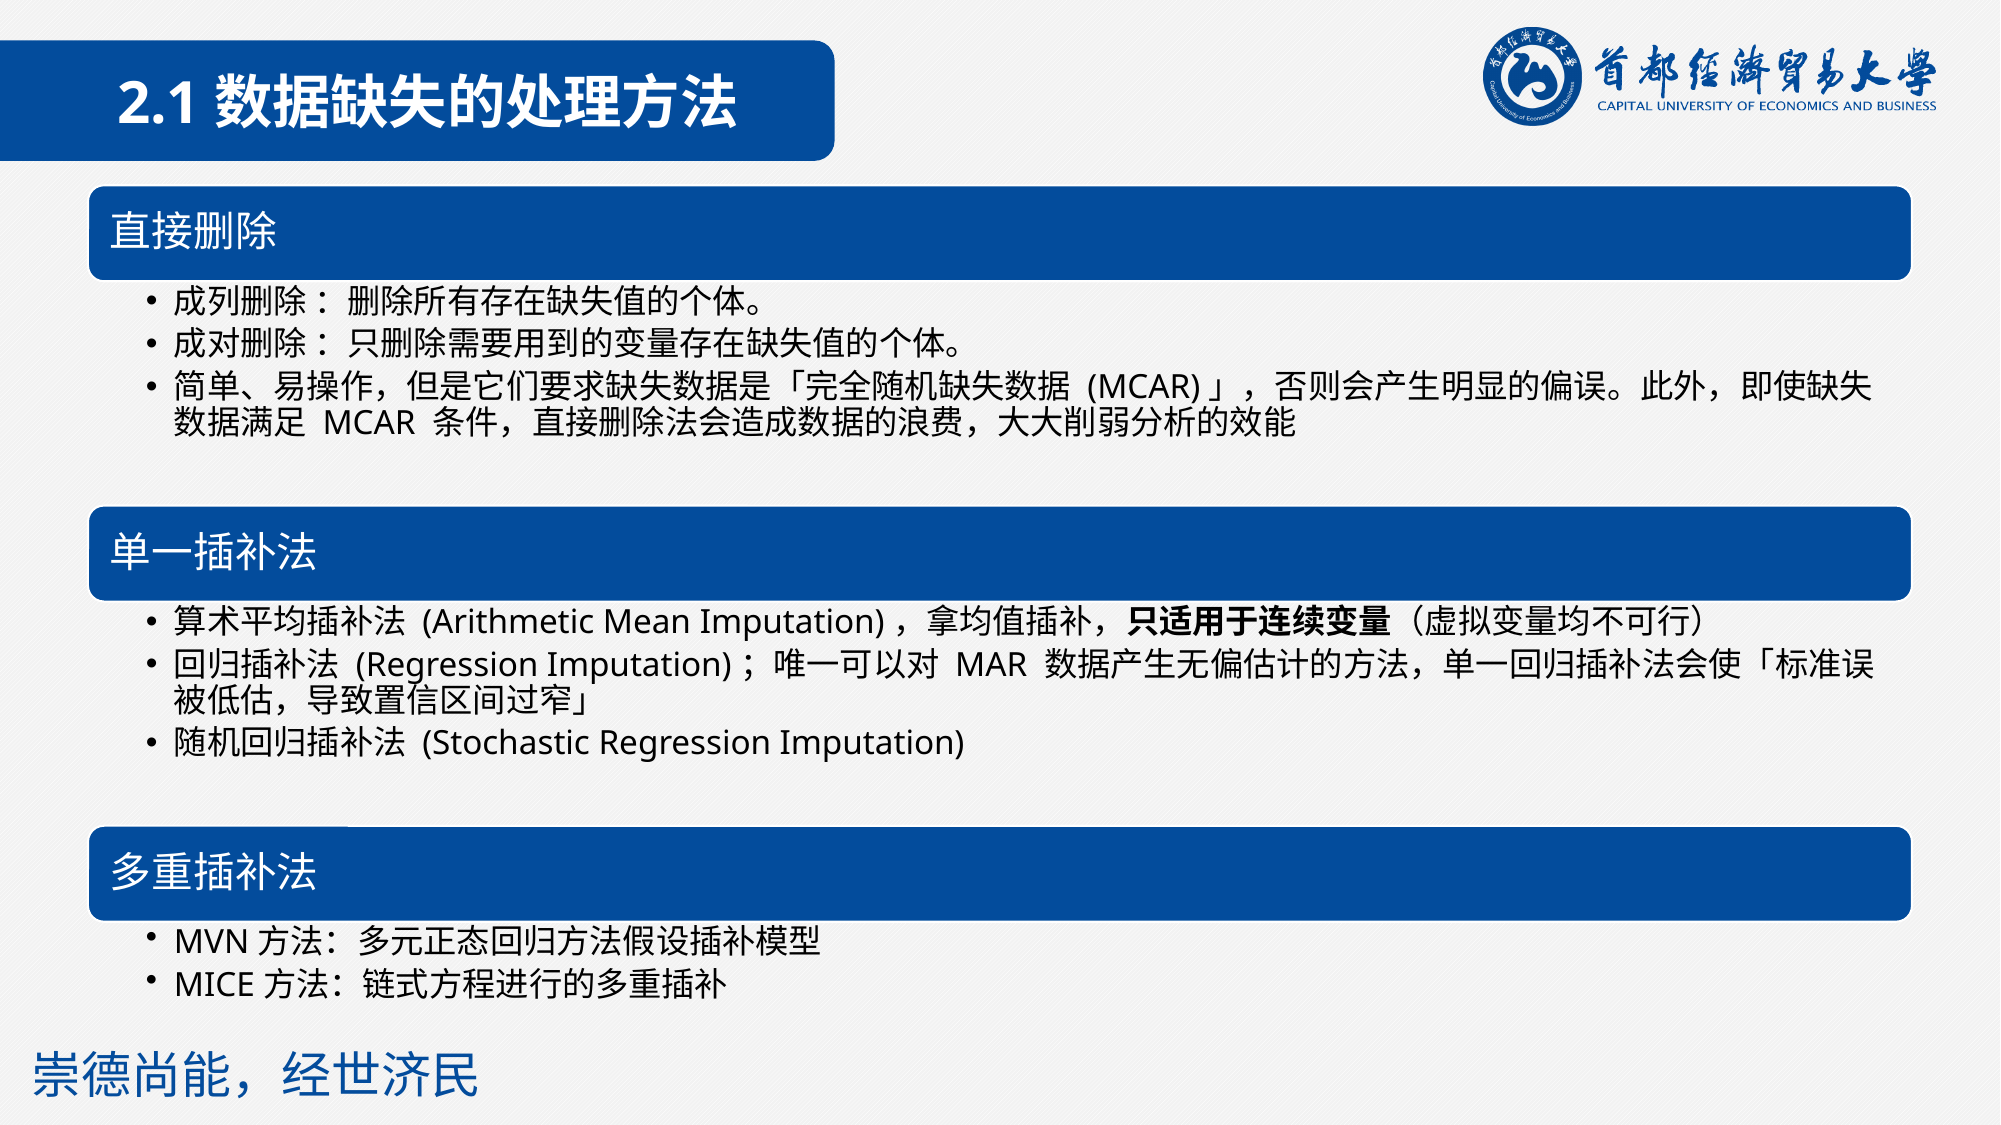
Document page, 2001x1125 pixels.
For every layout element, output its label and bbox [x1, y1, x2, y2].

text_box [0, 40, 835, 161]
picture [1483, 27, 1936, 126]
text_box [87, 184, 1913, 1042]
